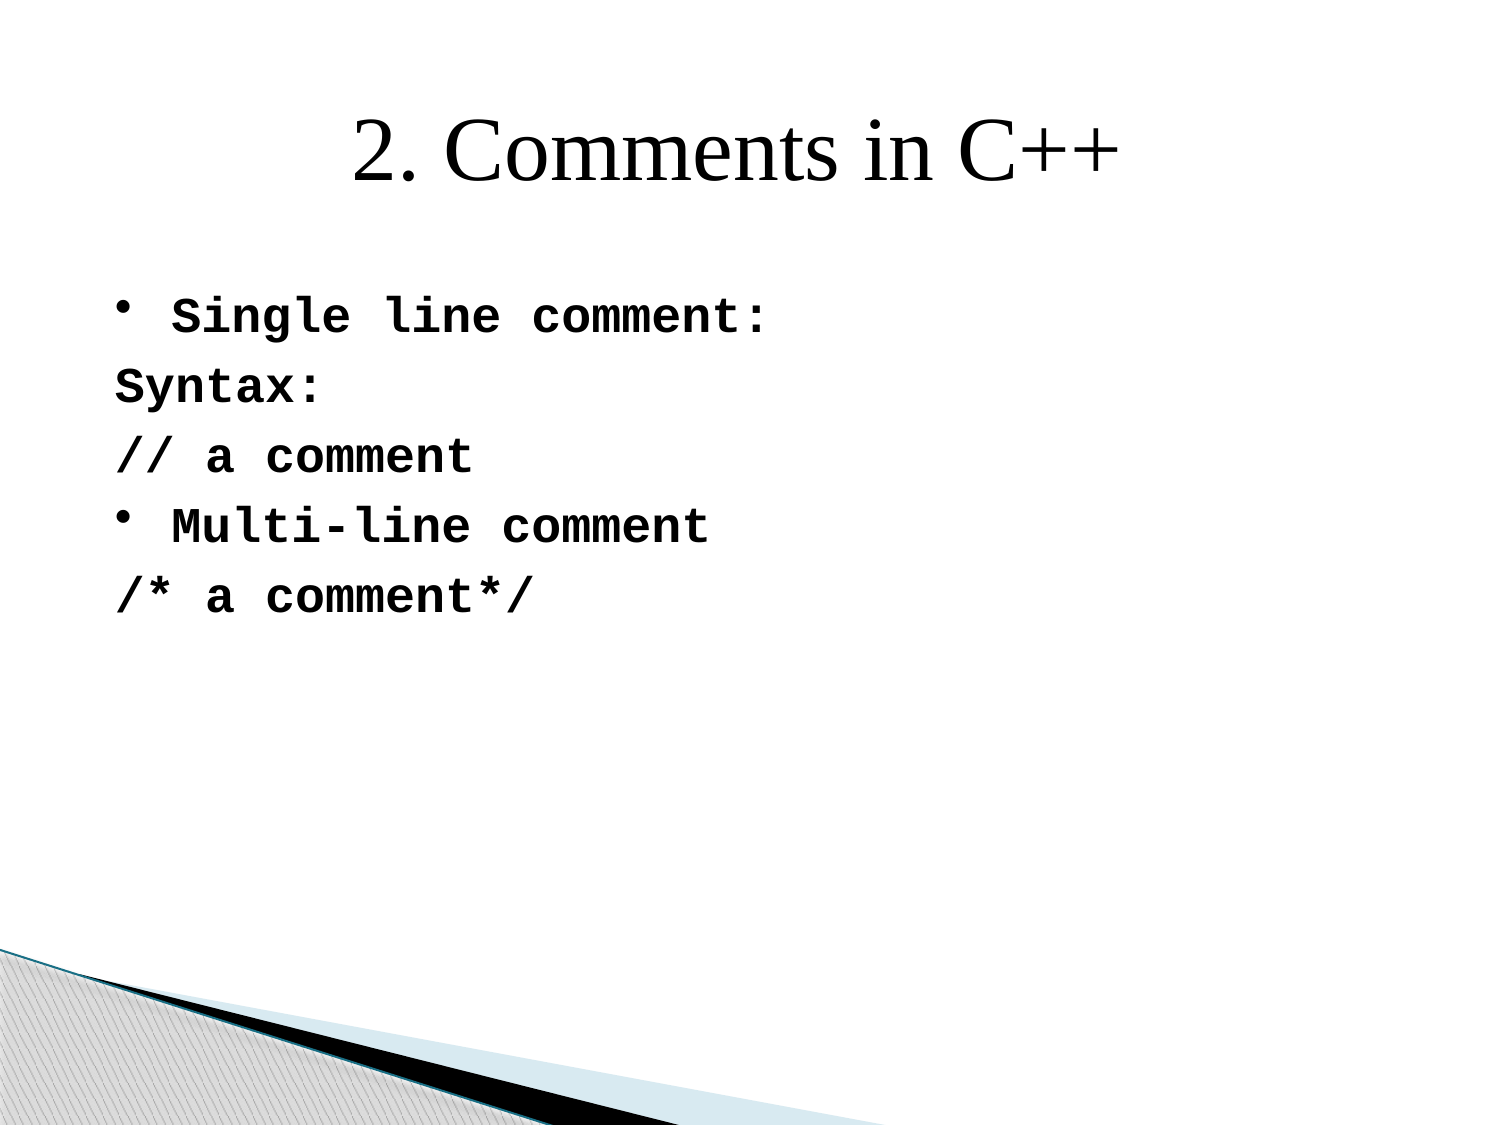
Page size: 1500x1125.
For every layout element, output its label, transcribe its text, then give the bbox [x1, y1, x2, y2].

text_box 2. Comments in C++ [99, 50, 1375, 238]
text_box Single line comment: Syntax: // a comment Multi-line comment /* a comment*/ [99, 274, 1375, 950]
